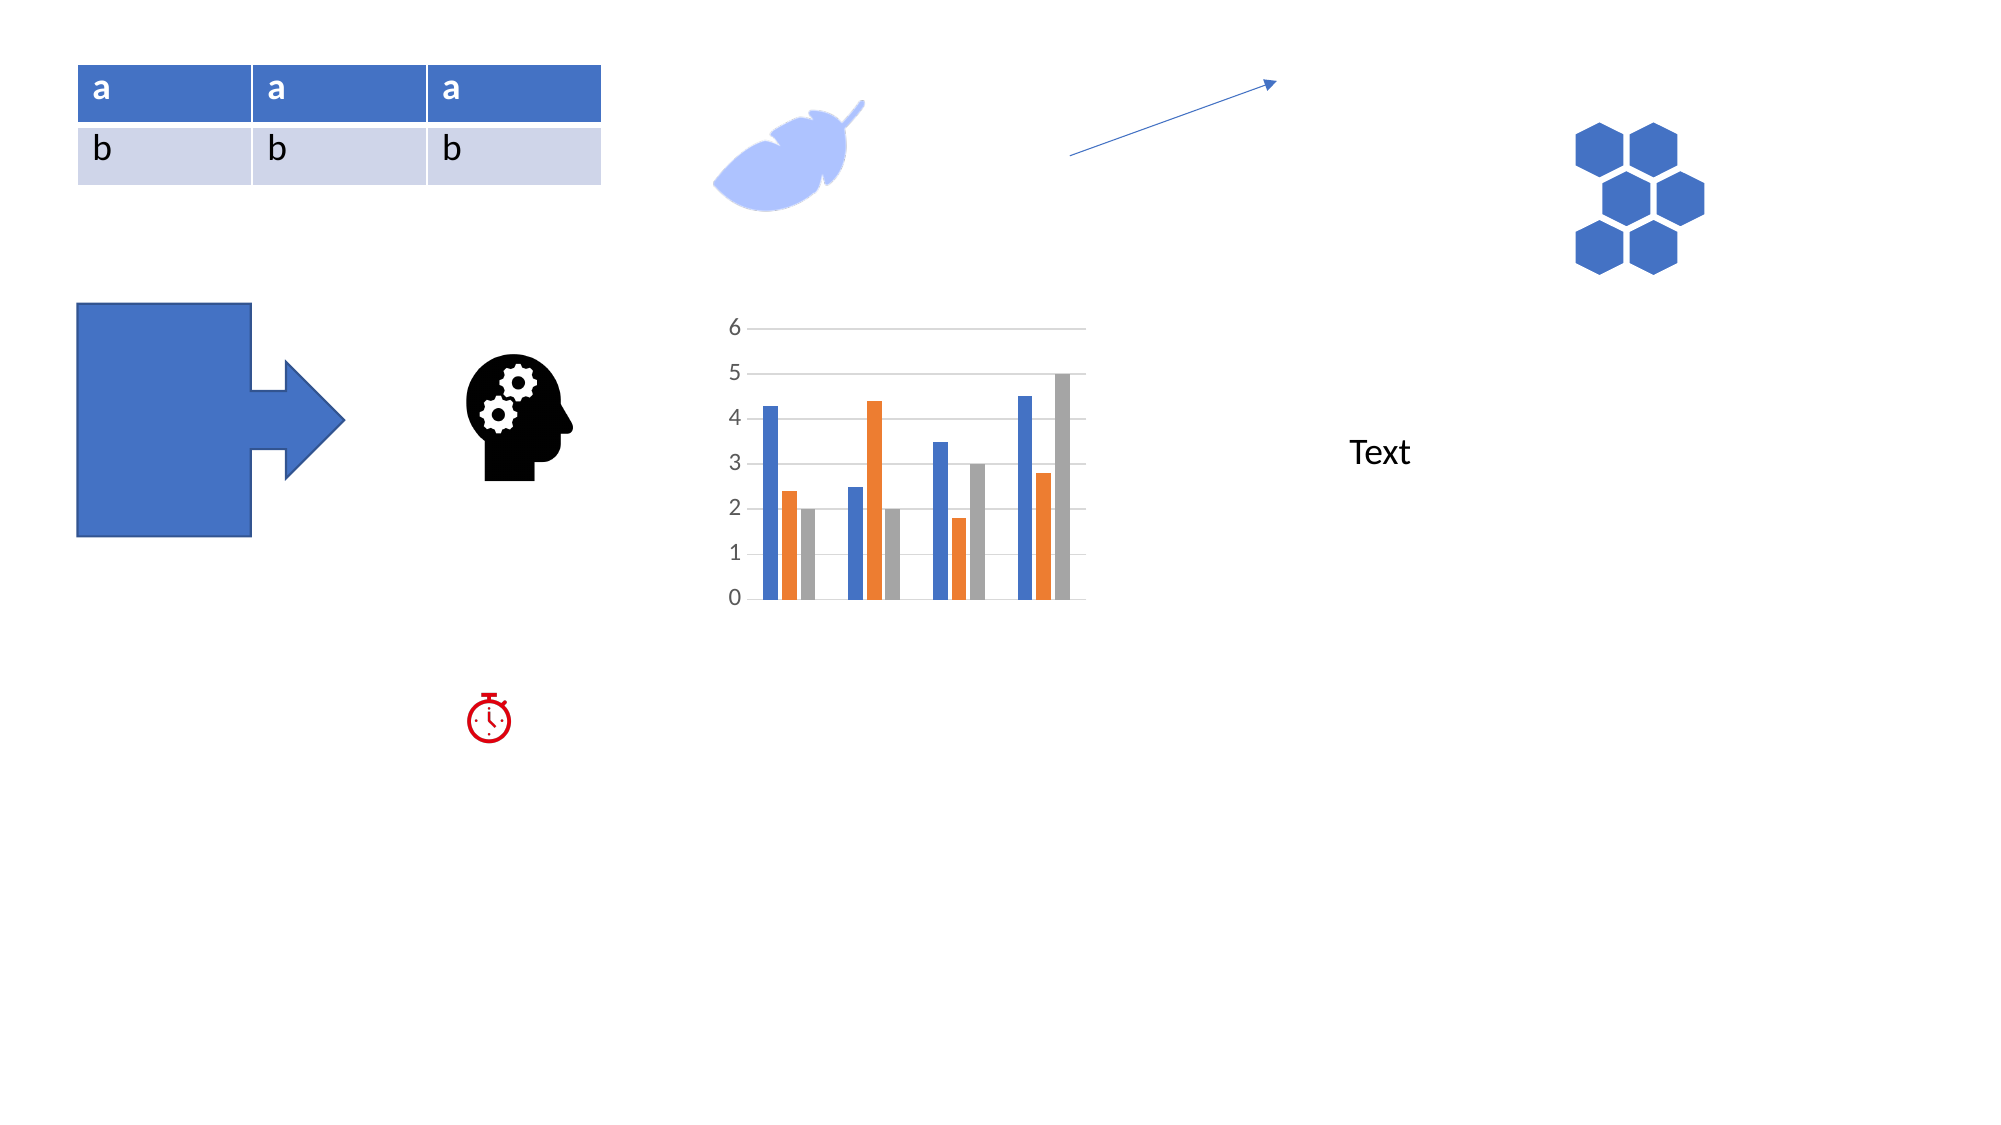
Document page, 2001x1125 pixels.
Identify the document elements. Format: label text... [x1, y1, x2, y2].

table_header a [78, 65, 251, 122]
picture [458, 687, 520, 749]
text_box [1069, 80, 1277, 156]
table_cell b [253, 128, 426, 185]
table_header a [253, 65, 426, 122]
picture [444, 345, 595, 496]
table_header a [428, 65, 601, 122]
text_box [76, 302, 346, 538]
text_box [1537, 59, 1745, 338]
chart [672, 303, 1097, 615]
picture [693, 59, 885, 252]
table_cell b [428, 128, 601, 185]
table_cell b [78, 128, 251, 185]
text_box Text [1334, 420, 1542, 480]
